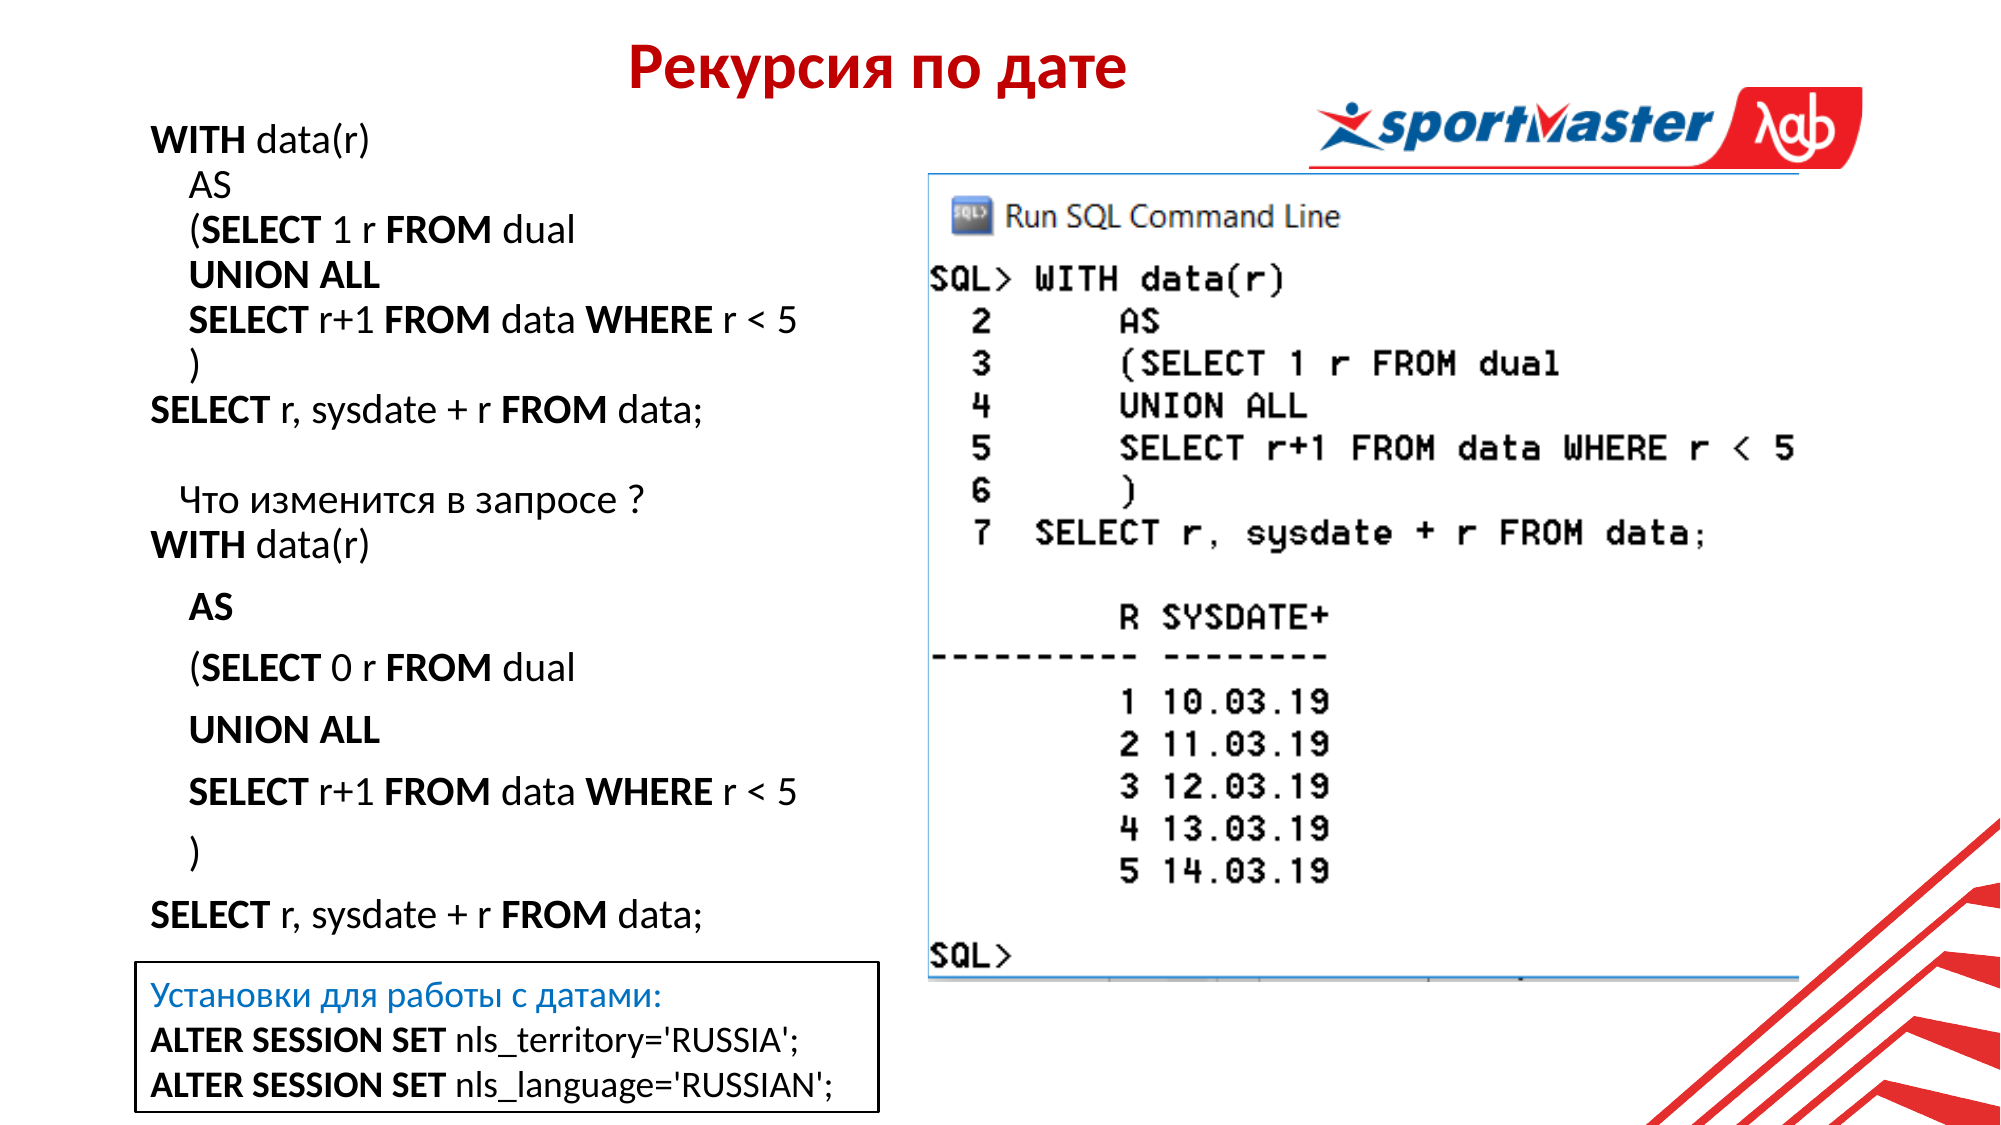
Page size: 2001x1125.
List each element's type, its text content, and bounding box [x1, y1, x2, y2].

picture [927, 173, 2001, 1125]
text_box Рекурсия по дате [457, 14, 1300, 109]
text_box Установки для работы с датами: ALTER SESSION SET nls_territory='RUSSIA'; ALTER SESSION SET nls_language='RUSSIAN'; [135, 962, 879, 1112]
text_box WITH data(r) AS (SELECT 1 r FROM dual UNION ALL SELECT r+1 FROM data WHERE r < 5 ) SELECT r, sysdate + r FROM data; Что изменится в запросе ? WITH data(r) AS (SELECT 0 r FROM dual UNION ALL SELECT r+1 FROM data WHERE r < 5 ) SELECT r, sysdate + r FROM data; [135, 110, 879, 945]
